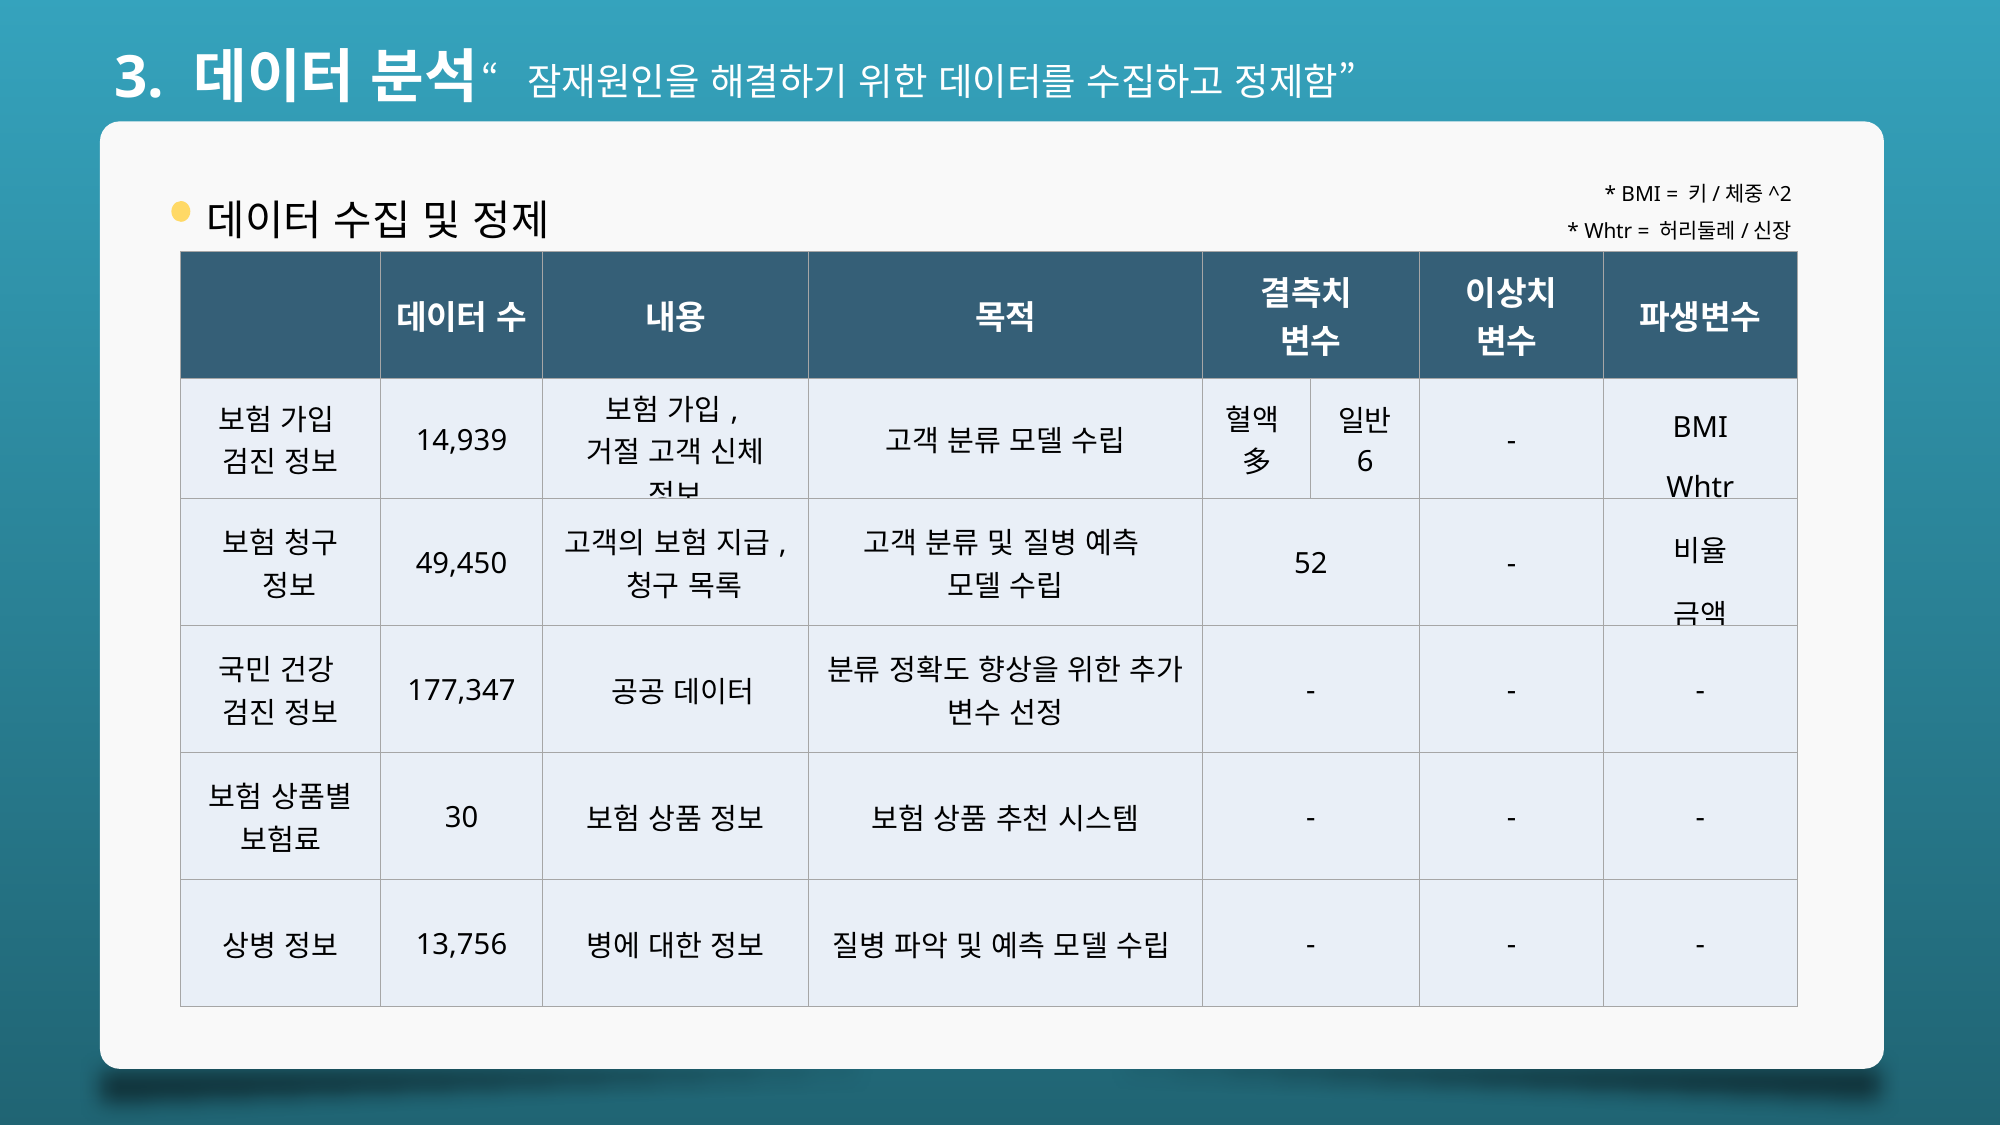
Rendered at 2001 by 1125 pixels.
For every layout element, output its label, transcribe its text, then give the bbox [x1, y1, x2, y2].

table_header 데이터 수 [381, 252, 542, 378]
table_cell - [1203, 626, 1419, 752]
table_header 파생변수 [1604, 252, 1797, 378]
table_cell 보험 상품별 보험료 [181, 753, 380, 879]
table_cell 보험 가입, 거절 고객 신체 정보 [543, 379, 808, 498]
table_header [181, 252, 380, 378]
table_cell - [1604, 626, 1797, 752]
table_cell 보험 상품 추천 시스템 [809, 753, 1202, 879]
table_cell - [1420, 626, 1603, 752]
table_cell 일반 6 [1311, 379, 1419, 498]
table_cell 국민 건강 검진 정보 [181, 626, 380, 752]
table_cell 보험 청구 정보 [181, 499, 380, 625]
table_cell 보험 상품 정보 [543, 753, 808, 879]
table_cell 52 [1203, 499, 1419, 625]
table_cell 상병 정보 [181, 880, 380, 1006]
table_cell 비율 금액 [1604, 499, 1797, 625]
table_cell - [1604, 880, 1797, 1006]
table_cell 13,756 [381, 880, 542, 1006]
table_cell - [1420, 499, 1603, 625]
text_box [170, 199, 191, 223]
table_cell - [1203, 880, 1419, 1006]
table_cell 30 [381, 753, 542, 879]
text_box “잠재원인을 해결하기 위한 데이터를 수집하고 정제함” [466, 50, 2000, 111]
table_cell 177,347 [381, 626, 542, 752]
table_cell 고객 분류 모델 수립 [809, 379, 1202, 498]
table_cell 보험 가입 검진 정보 [181, 379, 380, 498]
table_cell 분류 정확도 향상을 위한 추가 변수 선정 [809, 626, 1202, 752]
text_box * BMI = 키/체중^2 * Whtr = 허리둘레/신장 [1344, 160, 1807, 251]
table_header 내용 [543, 252, 808, 378]
table_cell 49,450 [381, 499, 542, 625]
table_cell BMI Whtr [1604, 379, 1797, 498]
text_box 데이터 수집 및 정제 [191, 161, 894, 248]
table_cell 14,939 [381, 379, 542, 498]
table_cell 고객 분류 및 질병 예측 모델 수립 [809, 499, 1202, 625]
table_cell - [1203, 753, 1419, 879]
table_header 이상치 변수 [1420, 252, 1603, 378]
table_cell 질병 파악 및 예측 모델 수립 [809, 880, 1202, 1006]
table_cell 고객의 보험 지급, 청구 목록 [543, 499, 808, 625]
table_cell - [1420, 753, 1603, 879]
table_header 결측치 변수 [1203, 252, 1419, 378]
table_header 목적 [809, 252, 1202, 378]
table_cell - [1420, 880, 1603, 1006]
table_cell 혈액 多 [1203, 379, 1310, 498]
text_box 3. 데이터 분석 [100, 31, 1229, 117]
table_cell 병에 대한 정보 [543, 880, 808, 1006]
table_cell - [1420, 379, 1603, 498]
table_cell 공공 데이터 [543, 626, 808, 752]
table_cell - [1604, 753, 1797, 879]
